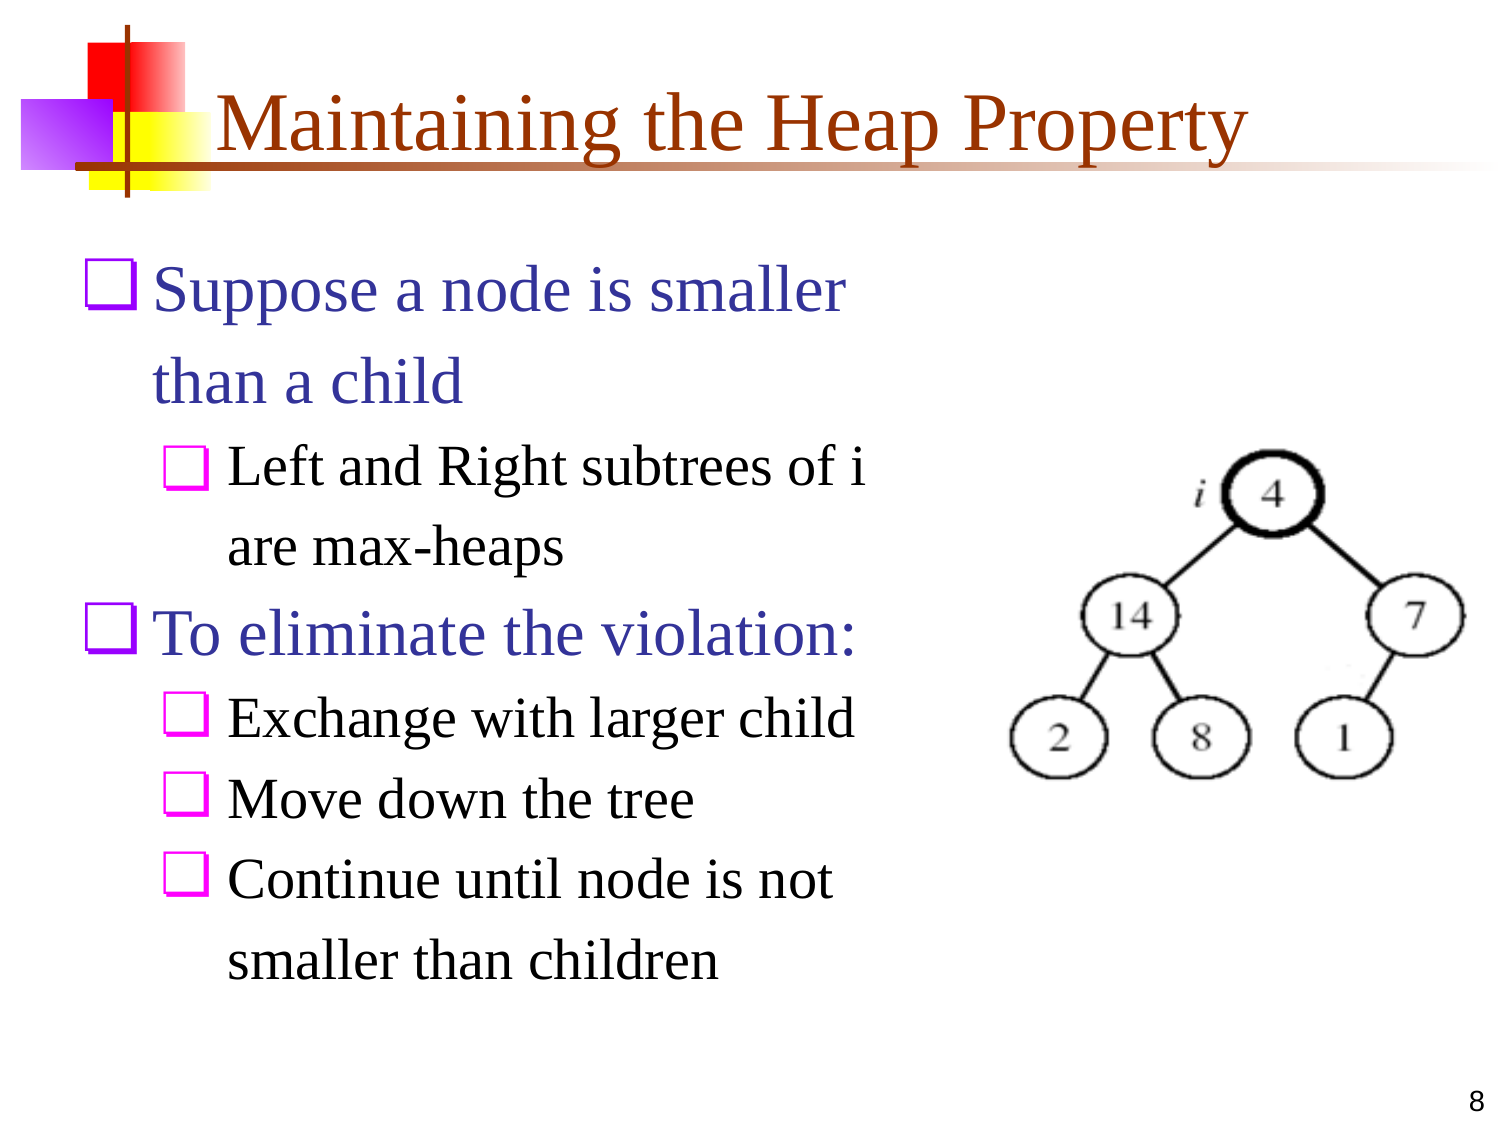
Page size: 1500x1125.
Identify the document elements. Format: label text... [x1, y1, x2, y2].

slide_number 8 [1187, 1050, 1500, 1125]
list Suppose a node is smaller than a child Left and Right subtrees of i are max-heaps To eliminate the violation: Exchange with larger child Move down the tree Continue until node is not smaller than children [62, 224, 924, 1006]
title Maintaining the Heap Property [200, 37, 1479, 175]
picture [980, 397, 1500, 823]
